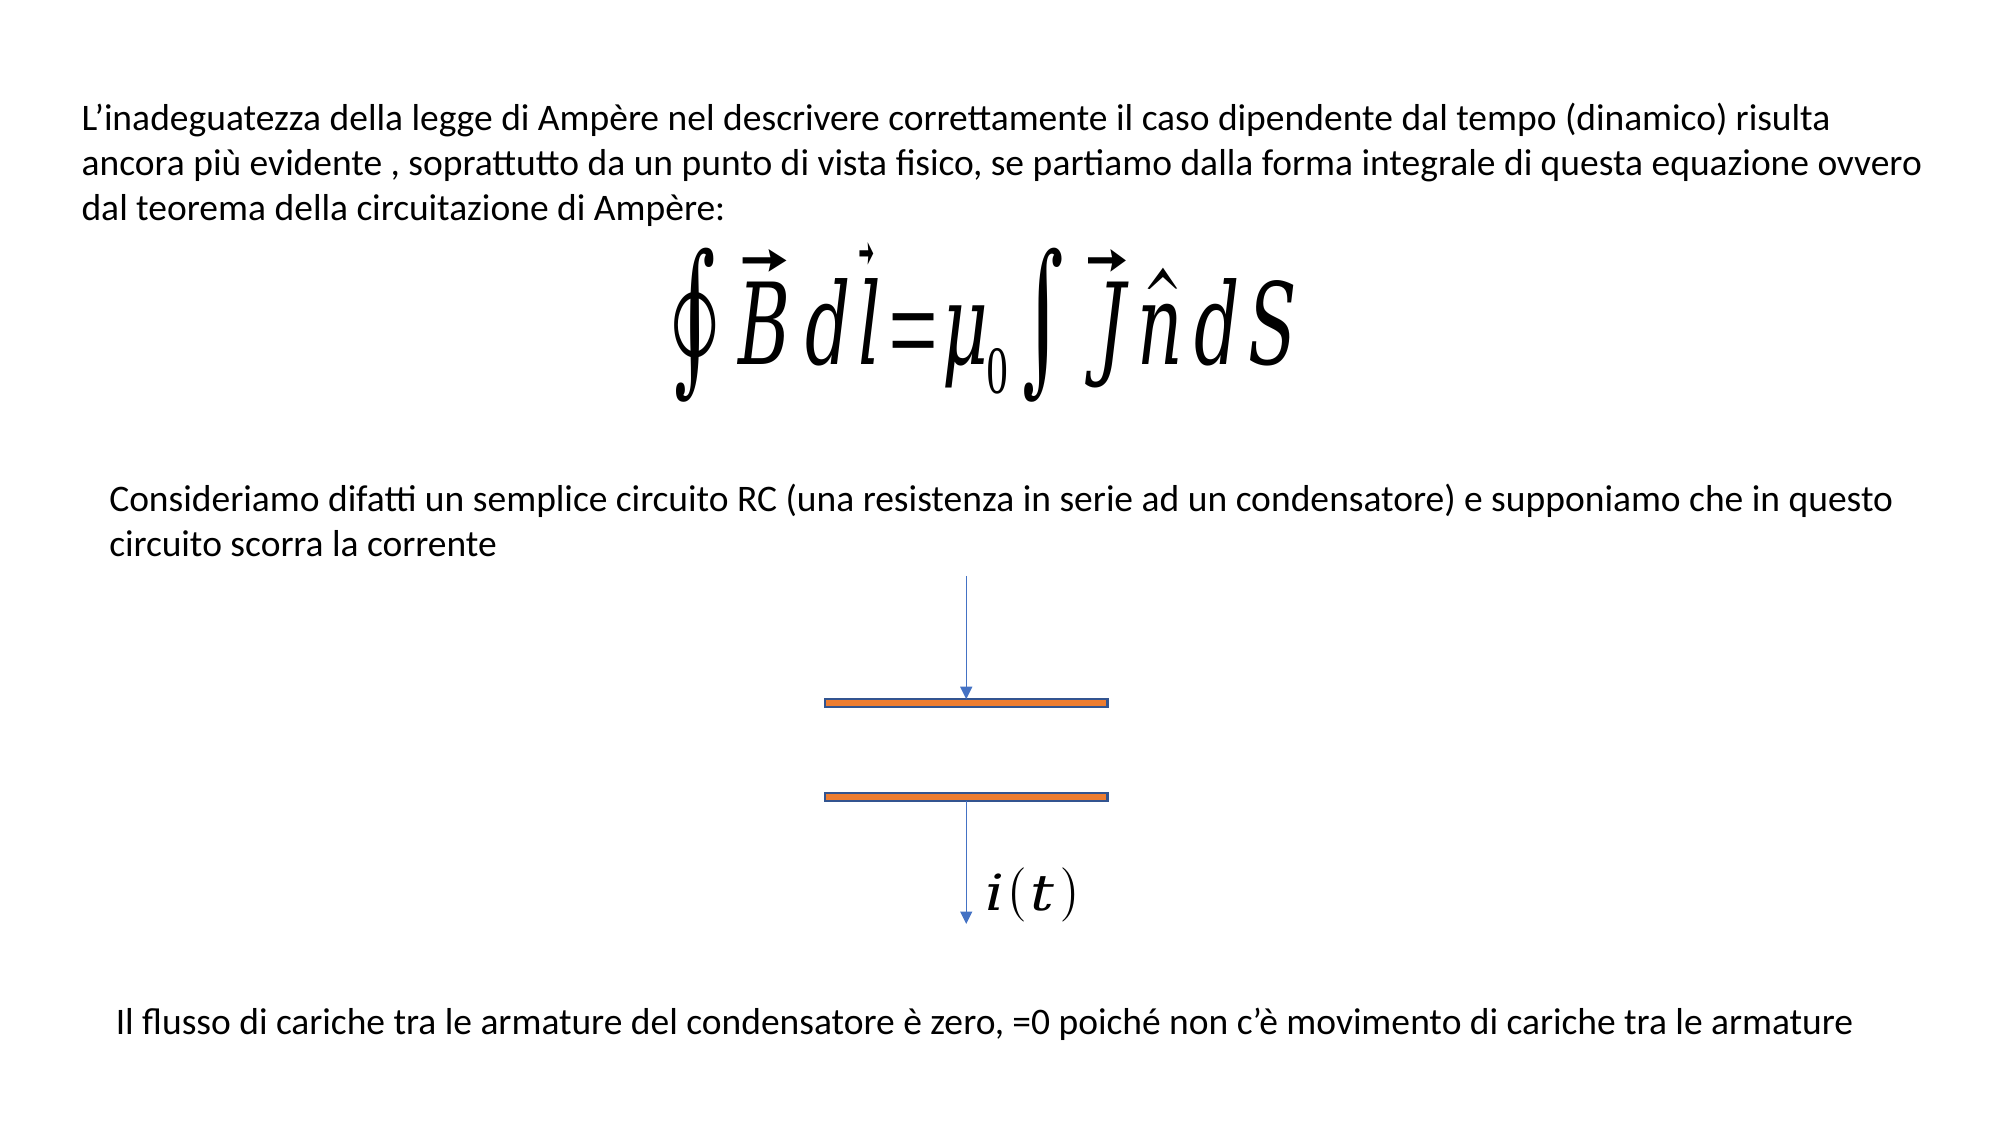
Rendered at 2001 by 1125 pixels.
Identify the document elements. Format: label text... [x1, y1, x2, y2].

text_box L’inadeguatezza della legge di Ampère nel descrivere correttamente il caso dipendente dal tempo (dinamico) risulta ancora più evidente , soprattutto da un punto di vista fisico, se partiamo dalla forma integrale di questa equazione ovvero dal teorema della circuitazione di Ampère: [66, 85, 1957, 236]
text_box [824, 575, 1108, 925]
